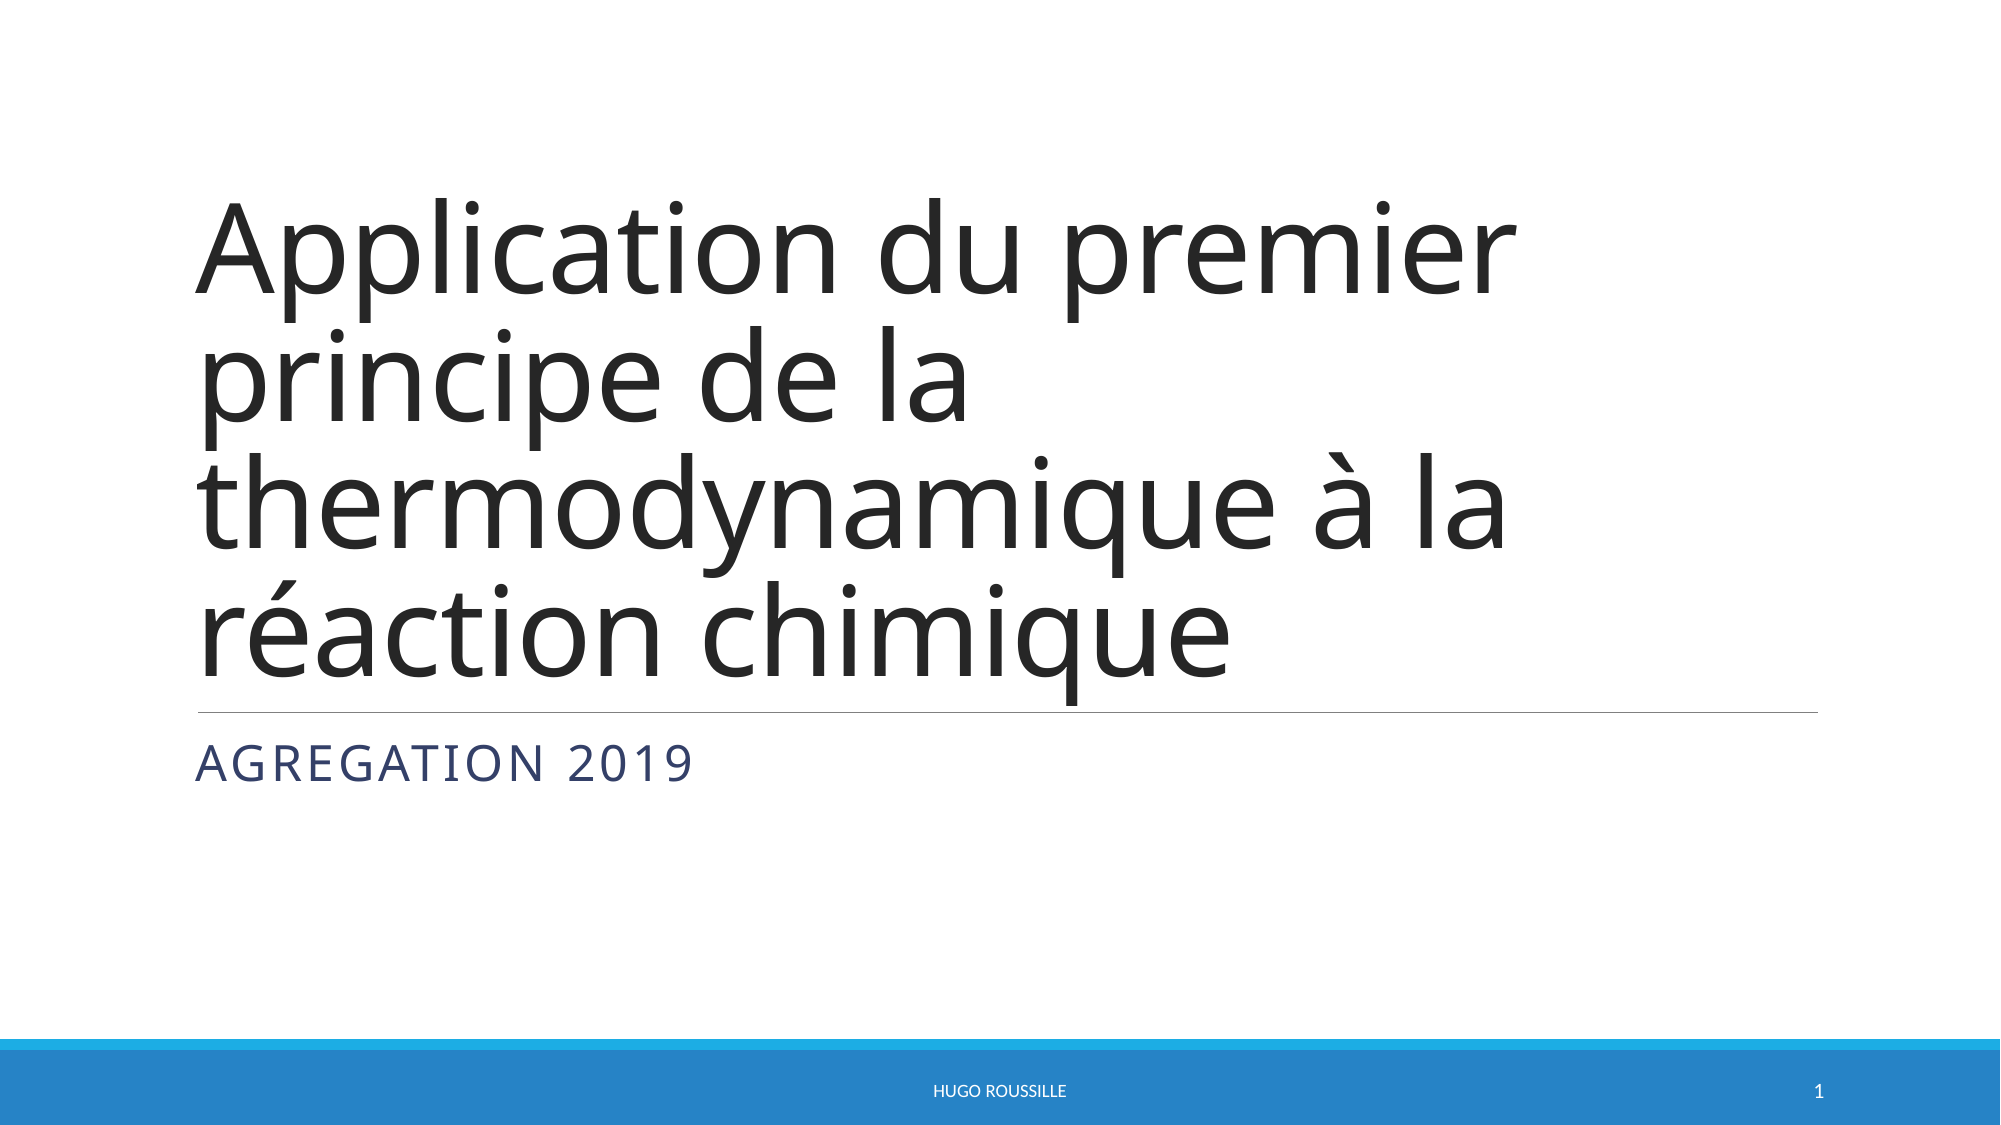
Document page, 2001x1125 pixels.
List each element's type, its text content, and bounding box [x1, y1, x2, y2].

title Application du premier principe de la thermodynamique à la réaction chimique [180, 124, 1830, 710]
slide_number 1 [1624, 1059, 1840, 1120]
footer HUGO ROUSSILLE [604, 1059, 1396, 1120]
subtitle AGREGATION 2019 [180, 730, 1831, 919]
